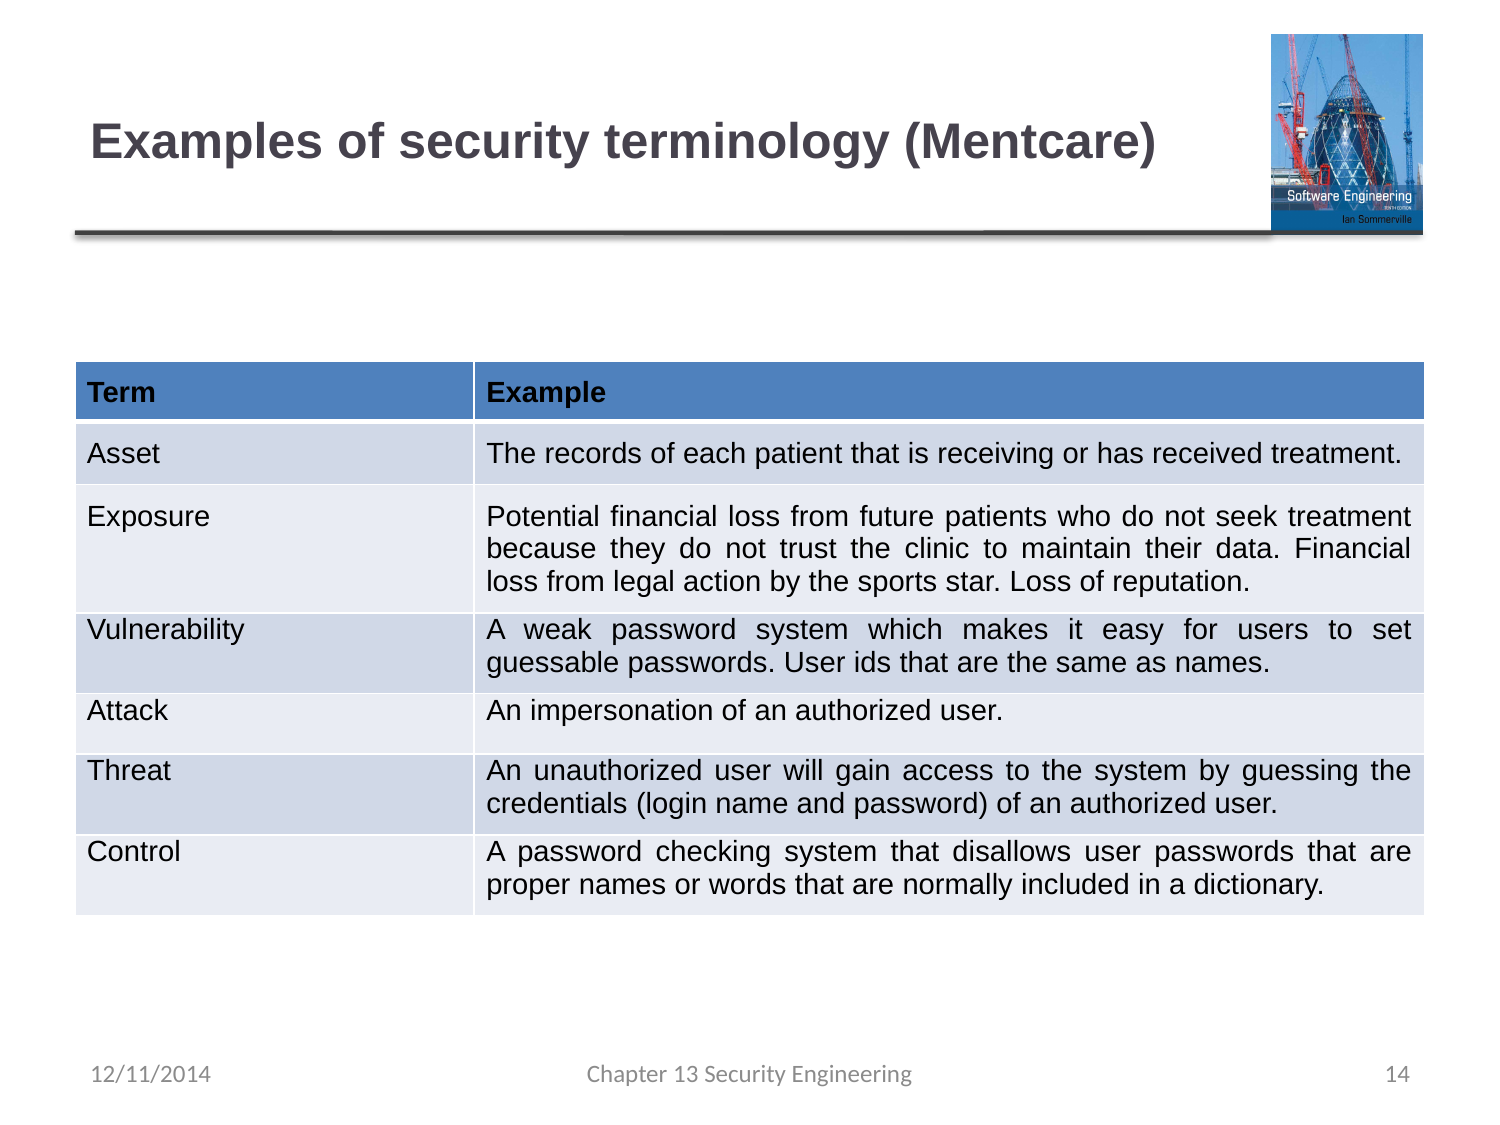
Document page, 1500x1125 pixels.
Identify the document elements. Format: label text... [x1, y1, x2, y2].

table_header Term [76, 362, 473, 419]
table_cell Exposure [76, 485, 473, 612]
table_cell A password checking system that disallows user passwords that are proper names or words that are normally included in a dictionary. [475, 836, 1424, 915]
slide_number 14 [1074, 1042, 1425, 1103]
picture [1271, 34, 1423, 230]
table_cell A weak password system which makes it easy for users to set guessable passwords. User ids that are the same as names. [475, 614, 1424, 693]
footer Chapter 13 Security Engineering [512, 1042, 988, 1103]
table_cell The records of each patient that is receiving or has received treatment. [475, 424, 1424, 484]
table_cell Attack [76, 694, 473, 753]
table_cell Threat [76, 755, 473, 834]
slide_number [75, 1042, 425, 1103]
table_cell Potential financial loss from future patients who do not seek treatment because they do not trust the clinic to maintain their data. Financial loss from legal action by the sports star. Loss of reputation. [475, 485, 1424, 612]
table_cell Asset [76, 424, 473, 484]
table_header Example [475, 362, 1424, 419]
table_cell Control [76, 836, 473, 915]
table_cell Vulnerability [76, 614, 473, 693]
table_cell An impersonation of an authorized user. [475, 694, 1424, 753]
table_cell An unauthorized user will gain access to the system by guessing the credentials (login name and password) of an authorized user. [475, 755, 1424, 834]
title Examples of security terminology (Mentcare) [74, 44, 1272, 233]
